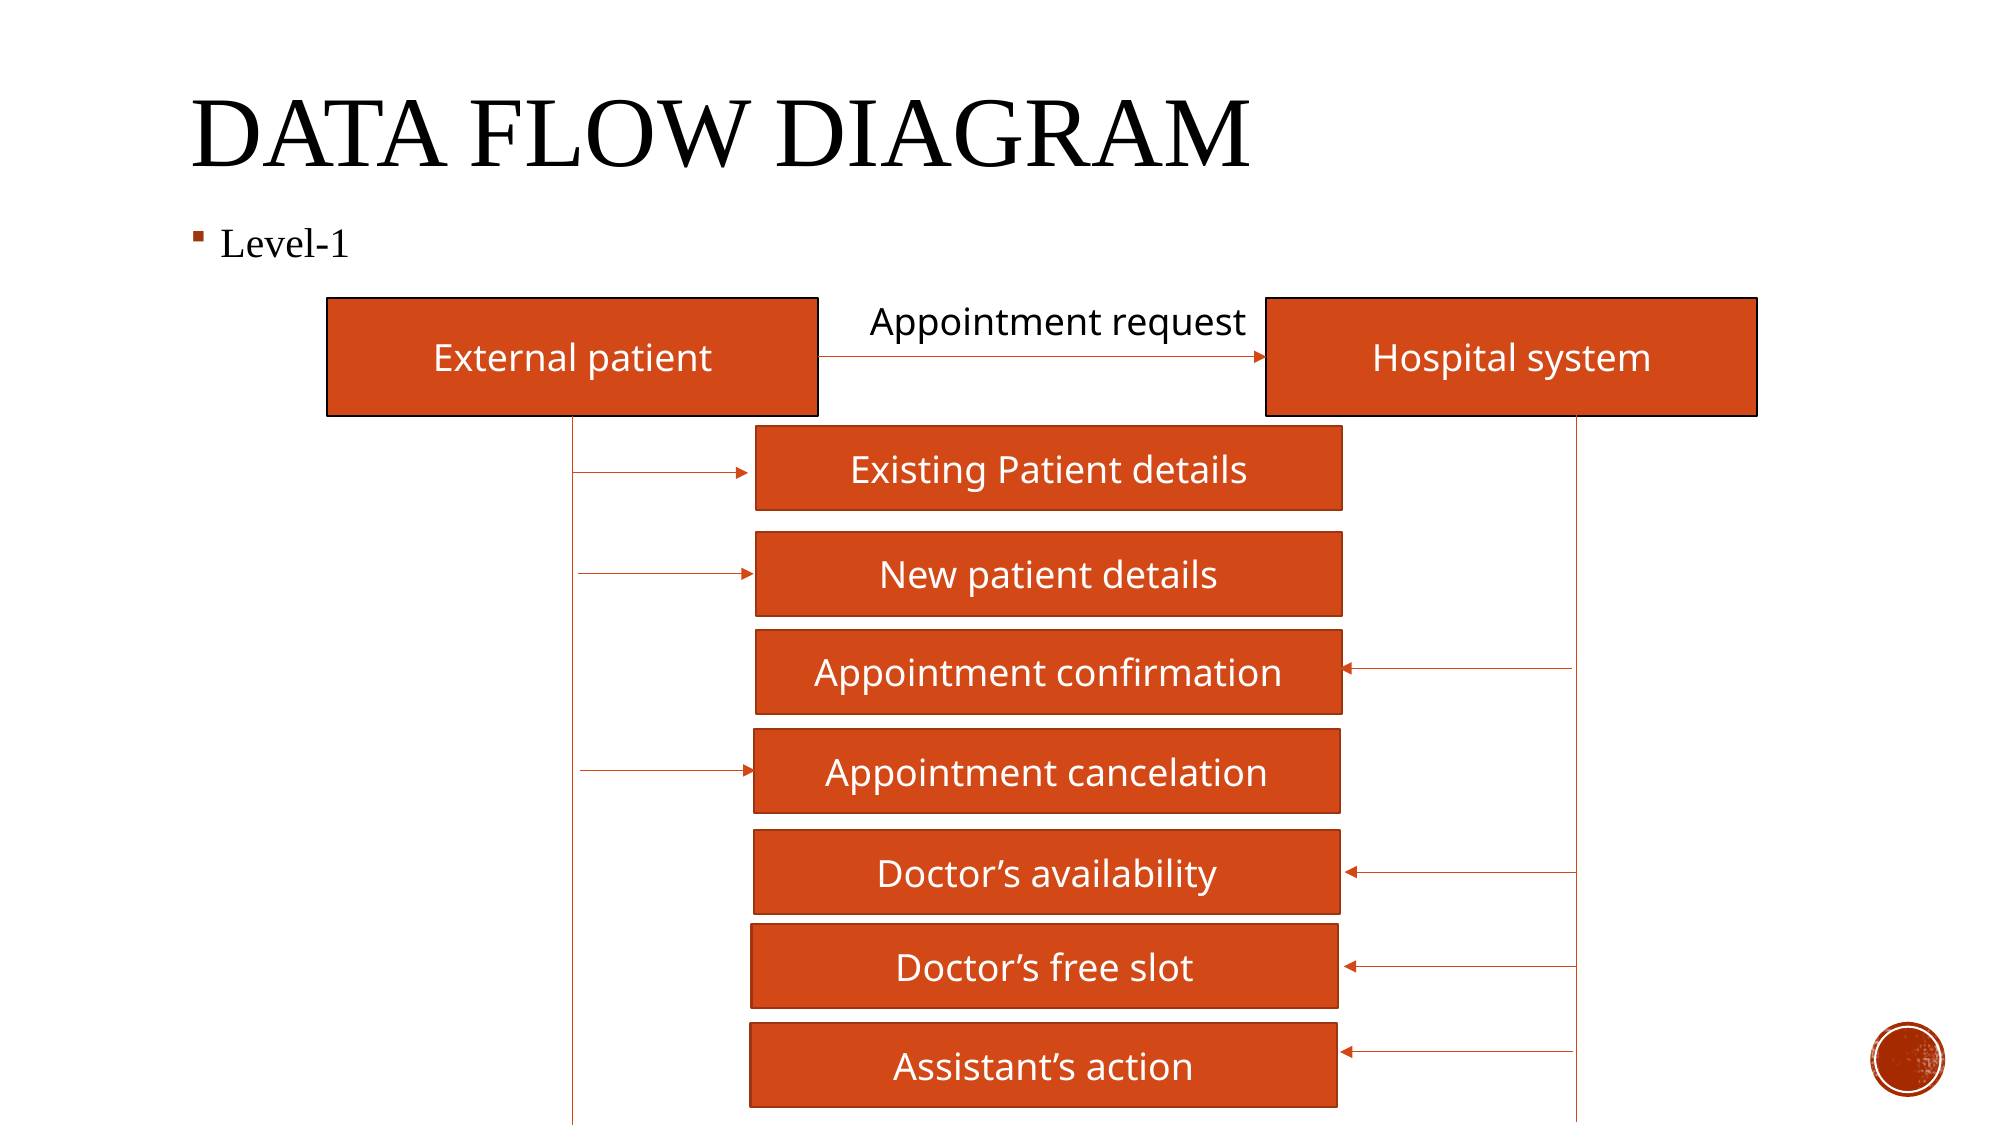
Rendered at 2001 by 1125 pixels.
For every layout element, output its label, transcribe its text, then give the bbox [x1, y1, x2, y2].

text_box Doctor’s free slot [750, 923, 1339, 1009]
text_box Existing Patient details [755, 425, 1343, 511]
text_box Appointment request [852, 297, 1265, 344]
text_box Doctor’s availability [753, 829, 1341, 915]
text_box External patient [326, 297, 819, 417]
list Level-1 [175, 213, 1826, 1103]
title Data flow diagram [175, 9, 1826, 213]
text_box New patient details [755, 531, 1343, 617]
text_box Appointment confirmation [755, 629, 1343, 715]
text_box Hospital system [1265, 297, 1758, 417]
text_box Assistant’s action [749, 1022, 1338, 1108]
text_box Appointment cancelation [753, 728, 1341, 814]
